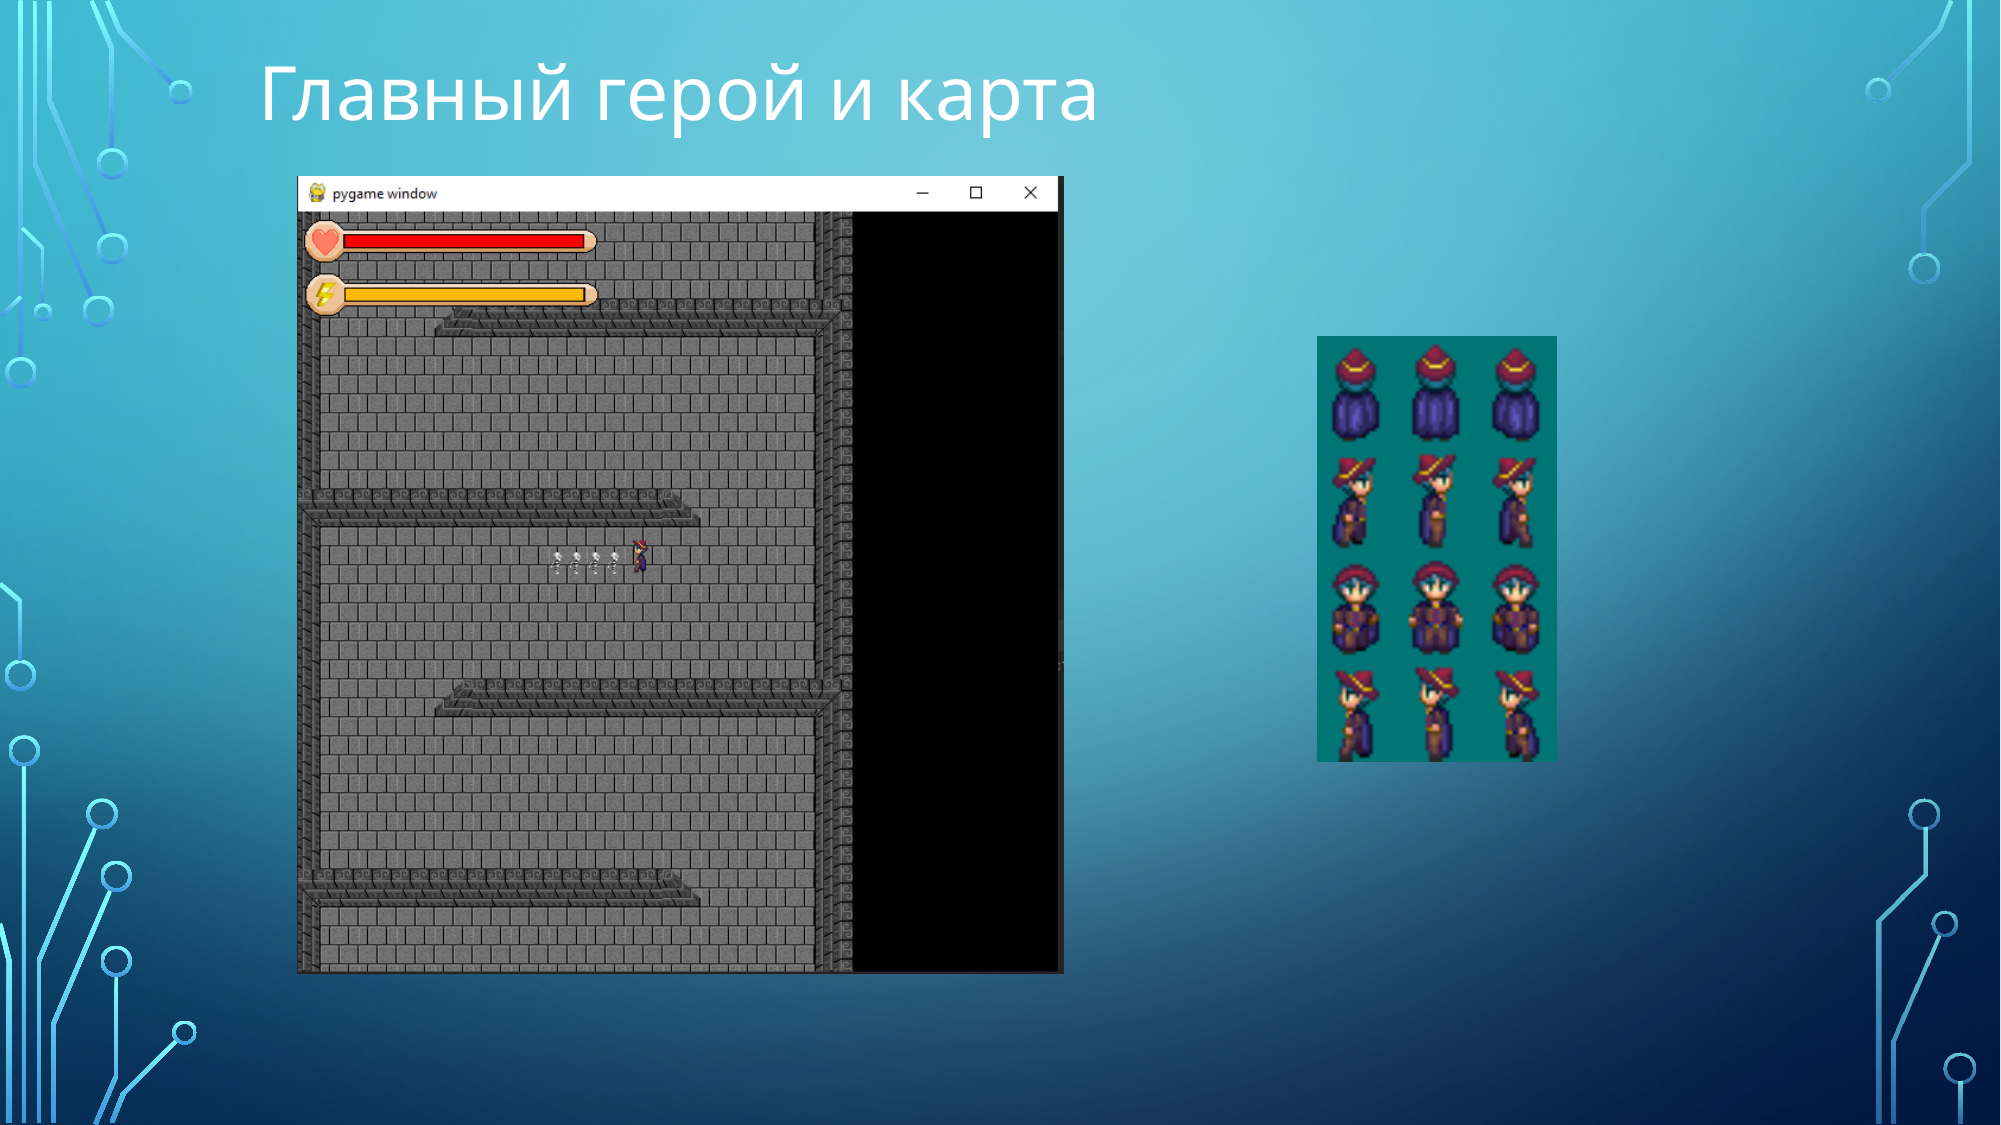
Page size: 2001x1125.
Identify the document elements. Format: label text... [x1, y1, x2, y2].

picture [296, 175, 1064, 974]
picture [1317, 336, 1557, 763]
text_box Главный герой и карта [243, 38, 1370, 143]
